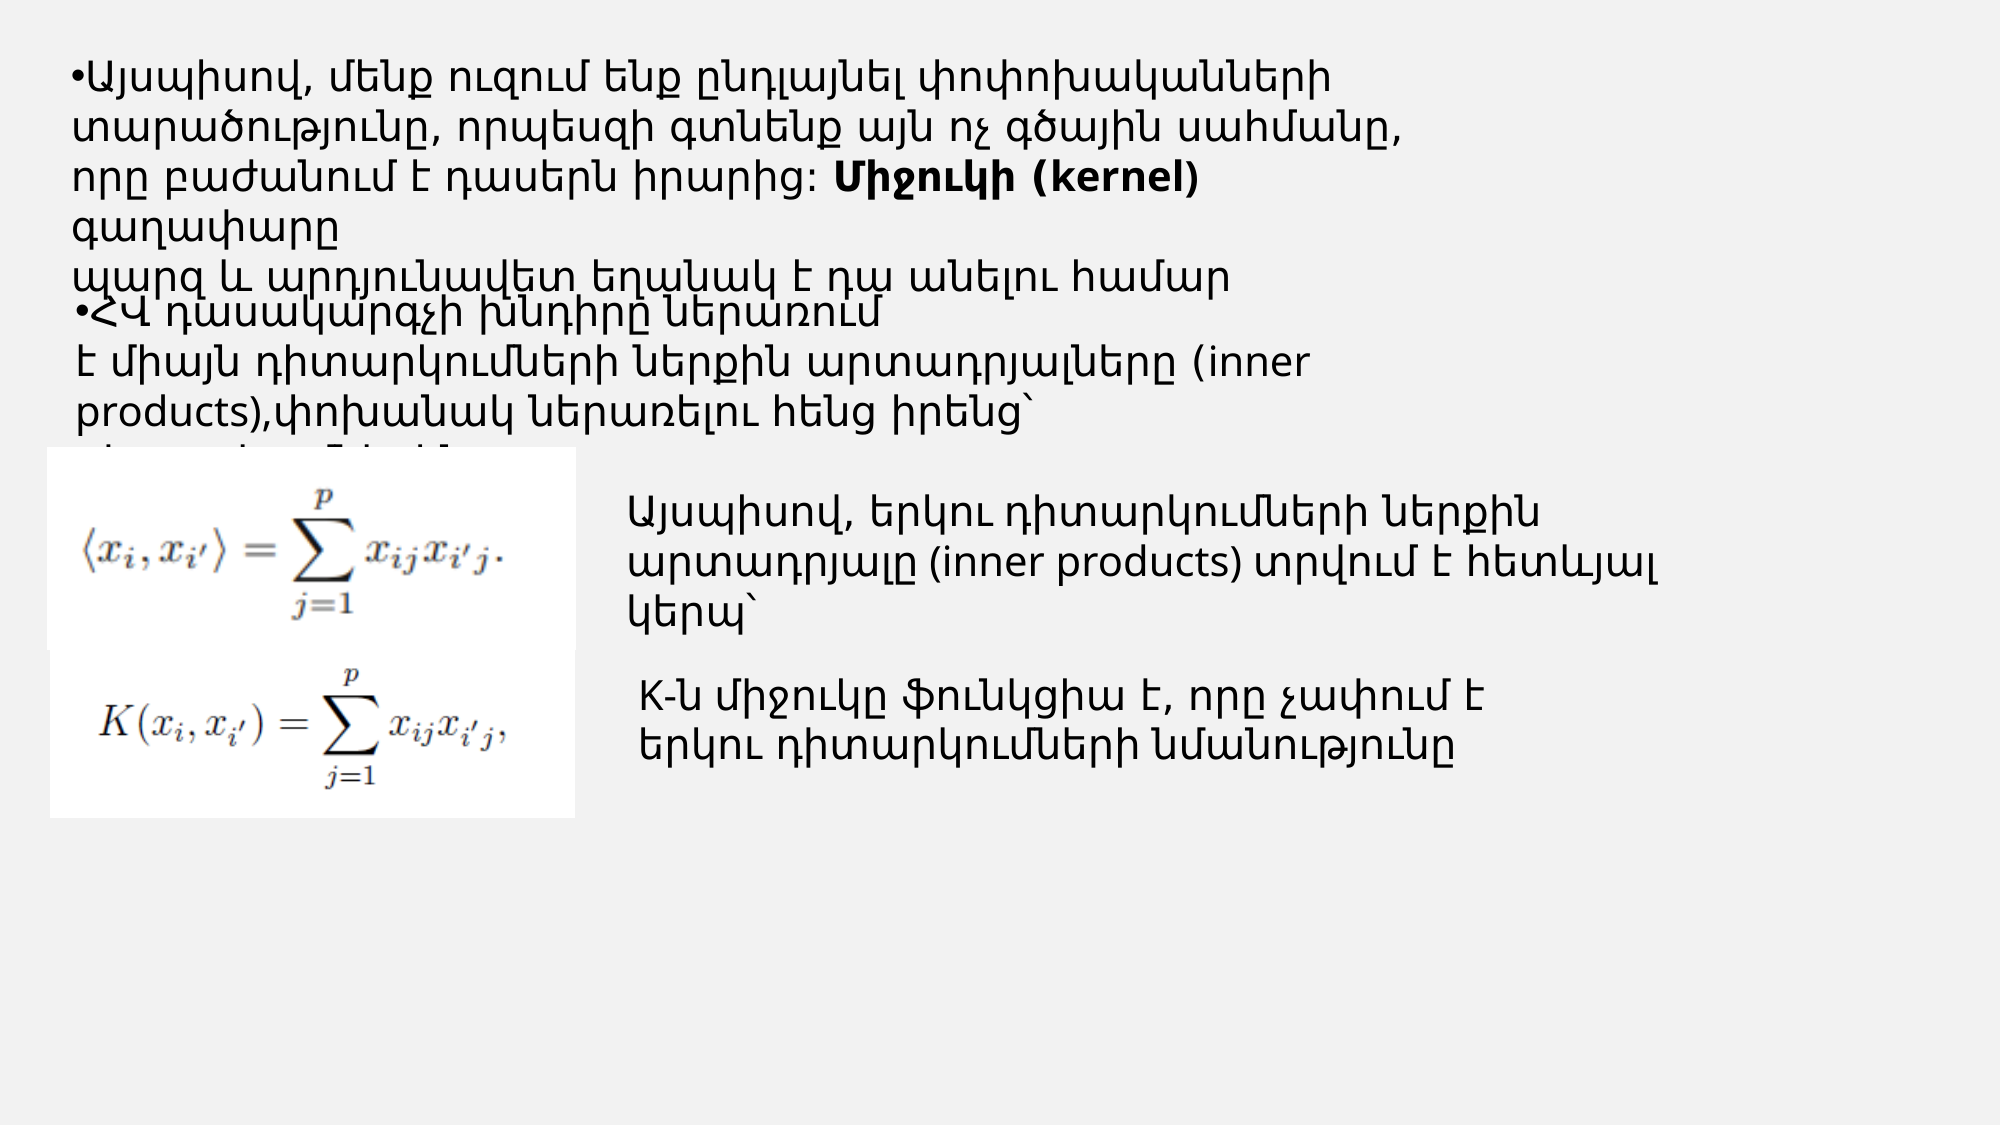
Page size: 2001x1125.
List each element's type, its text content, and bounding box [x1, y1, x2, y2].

picture [47, 447, 576, 818]
text_box Այսպիսով, երկու դիտարկումների ներքին արտադրյալը (inner products) տրվում է հետևյալ կերպ՝ [611, 477, 1794, 643]
text_box K-ն միջուկը ֆունկցիա է, որը չափում է երկու դիտարկումների նմանությունը [623, 661, 1624, 776]
text_box ՀՎ դասակարգչի խնդիրը ներառում է միայն դիտարկումների ներքին արտադրյալները (inner products),փոխանակ ներառելու հենց իրենց՝ դիտարկումներին: [60, 277, 1382, 493]
text_box Այսպիսով, մենք ուզում ենք ընդլայնել փոփոխականների տարածությունը, որպեսզի գտնենք այն ոչ գծային սահմանը, որը բաժանում է դասերն իրարից: Միջուկի (kernel) գաղափարը պարզ և արդյունավետ եղանակ է դա անելու համար [55, 42, 1422, 308]
